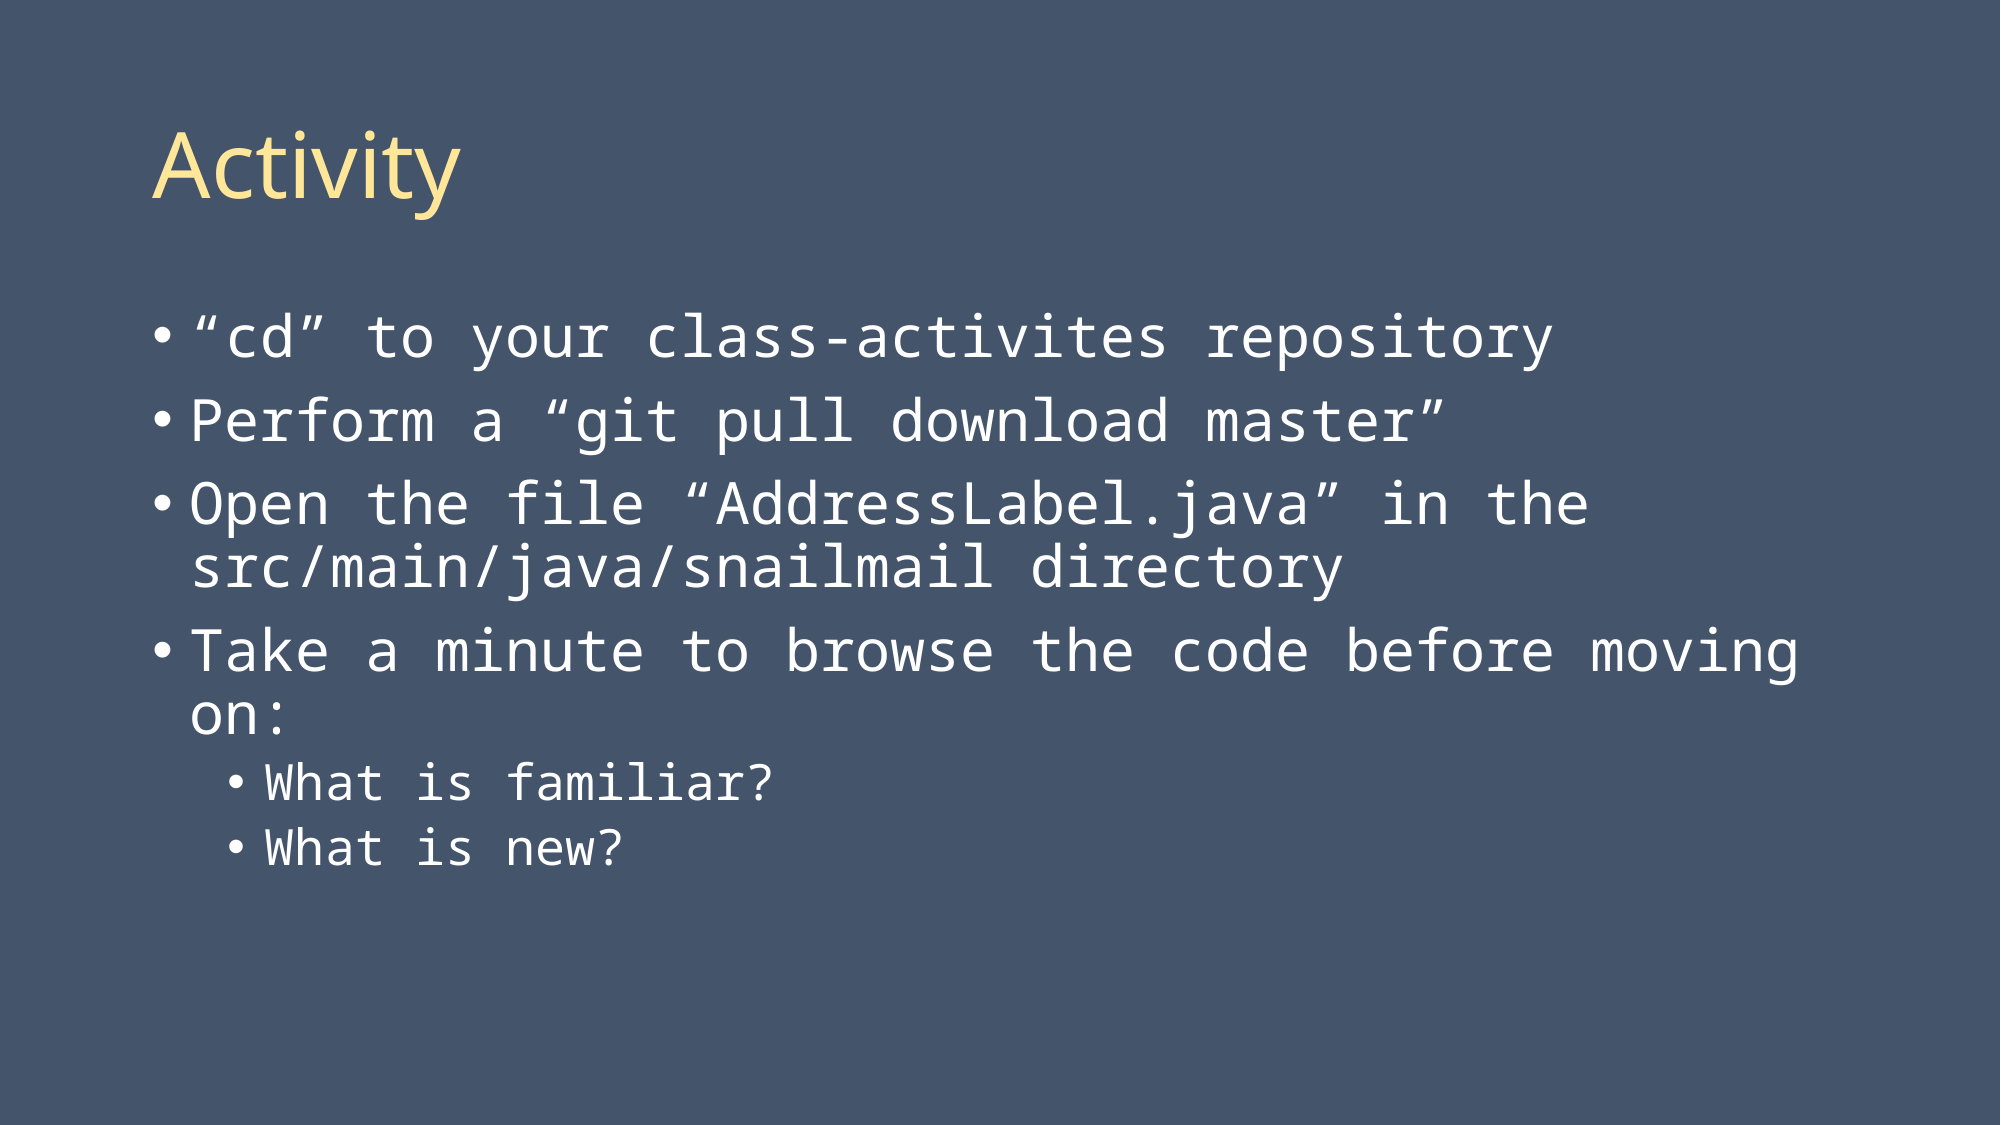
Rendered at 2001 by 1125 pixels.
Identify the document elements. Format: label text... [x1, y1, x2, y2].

list “cd” to your class-activites repository Perform a “git pull download master” Open the file “AddressLabel.java” in the src/main/java/snailmail directory Take a minute to browse the code before moving on: What is familiar? What is new? [137, 299, 1863, 1014]
title Activity [137, 59, 1863, 278]
